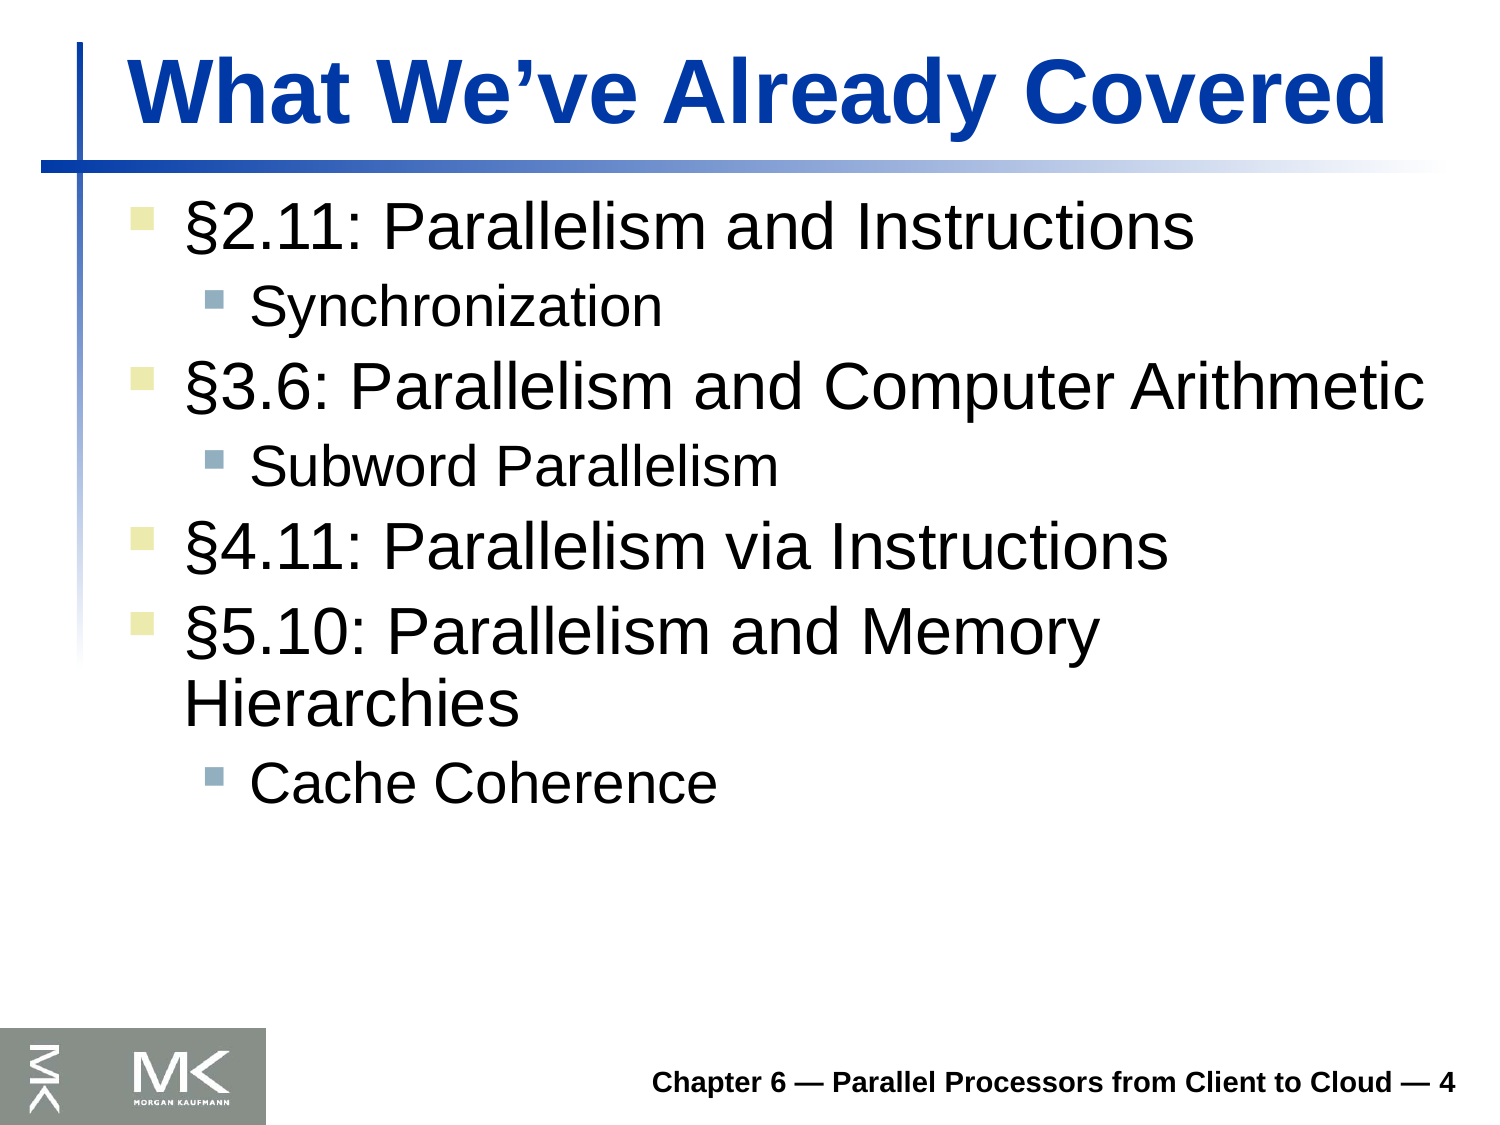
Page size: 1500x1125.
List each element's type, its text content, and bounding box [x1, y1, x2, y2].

picture [0, 1028, 266, 1125]
title What We’ve Already Covered [112, 23, 1468, 149]
footer Chapter 6 — Parallel Processors from Client to Cloud — 4 [277, 1046, 1471, 1106]
list §2.11: Parallelism and Instructions Synchronization §3.6: Parallelism and Computer Arithmetic Subword Parallelism §4.11: Parallelism via Instructions §5.10: Parallelism and Memory Hierarchies Cache Coherence [112, 184, 1469, 1024]
